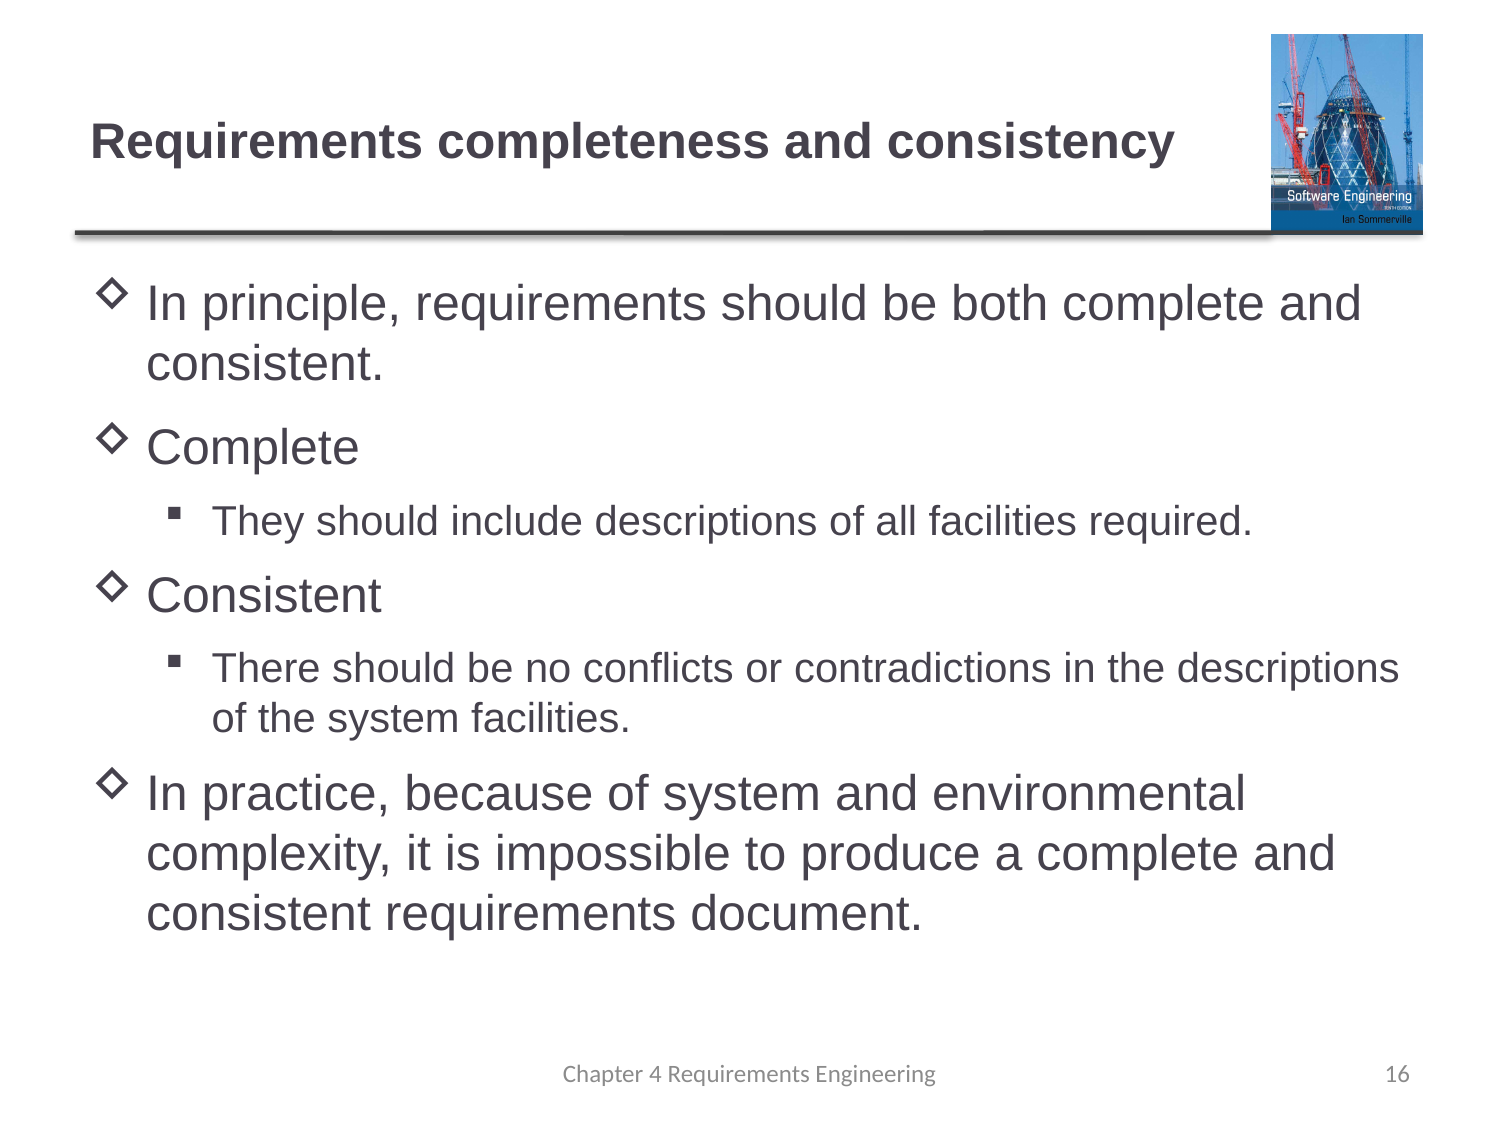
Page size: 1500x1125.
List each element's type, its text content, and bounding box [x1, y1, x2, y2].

slide_number 16 [1074, 1042, 1425, 1103]
title Requirements completeness and consistency [74, 44, 1272, 233]
picture [1271, 34, 1423, 230]
list In principle, requirements should be both complete and consistent. Complete They should include descriptions of all facilities required. Consistent There should be no conflicts or contradictions in the descriptions of the system facilities. In practice, because of system and environmental complexity, it is impossible to produce a complete and consistent requirements document. [75, 262, 1425, 1005]
footer Chapter 4 Requirements Engineering [512, 1042, 988, 1103]
